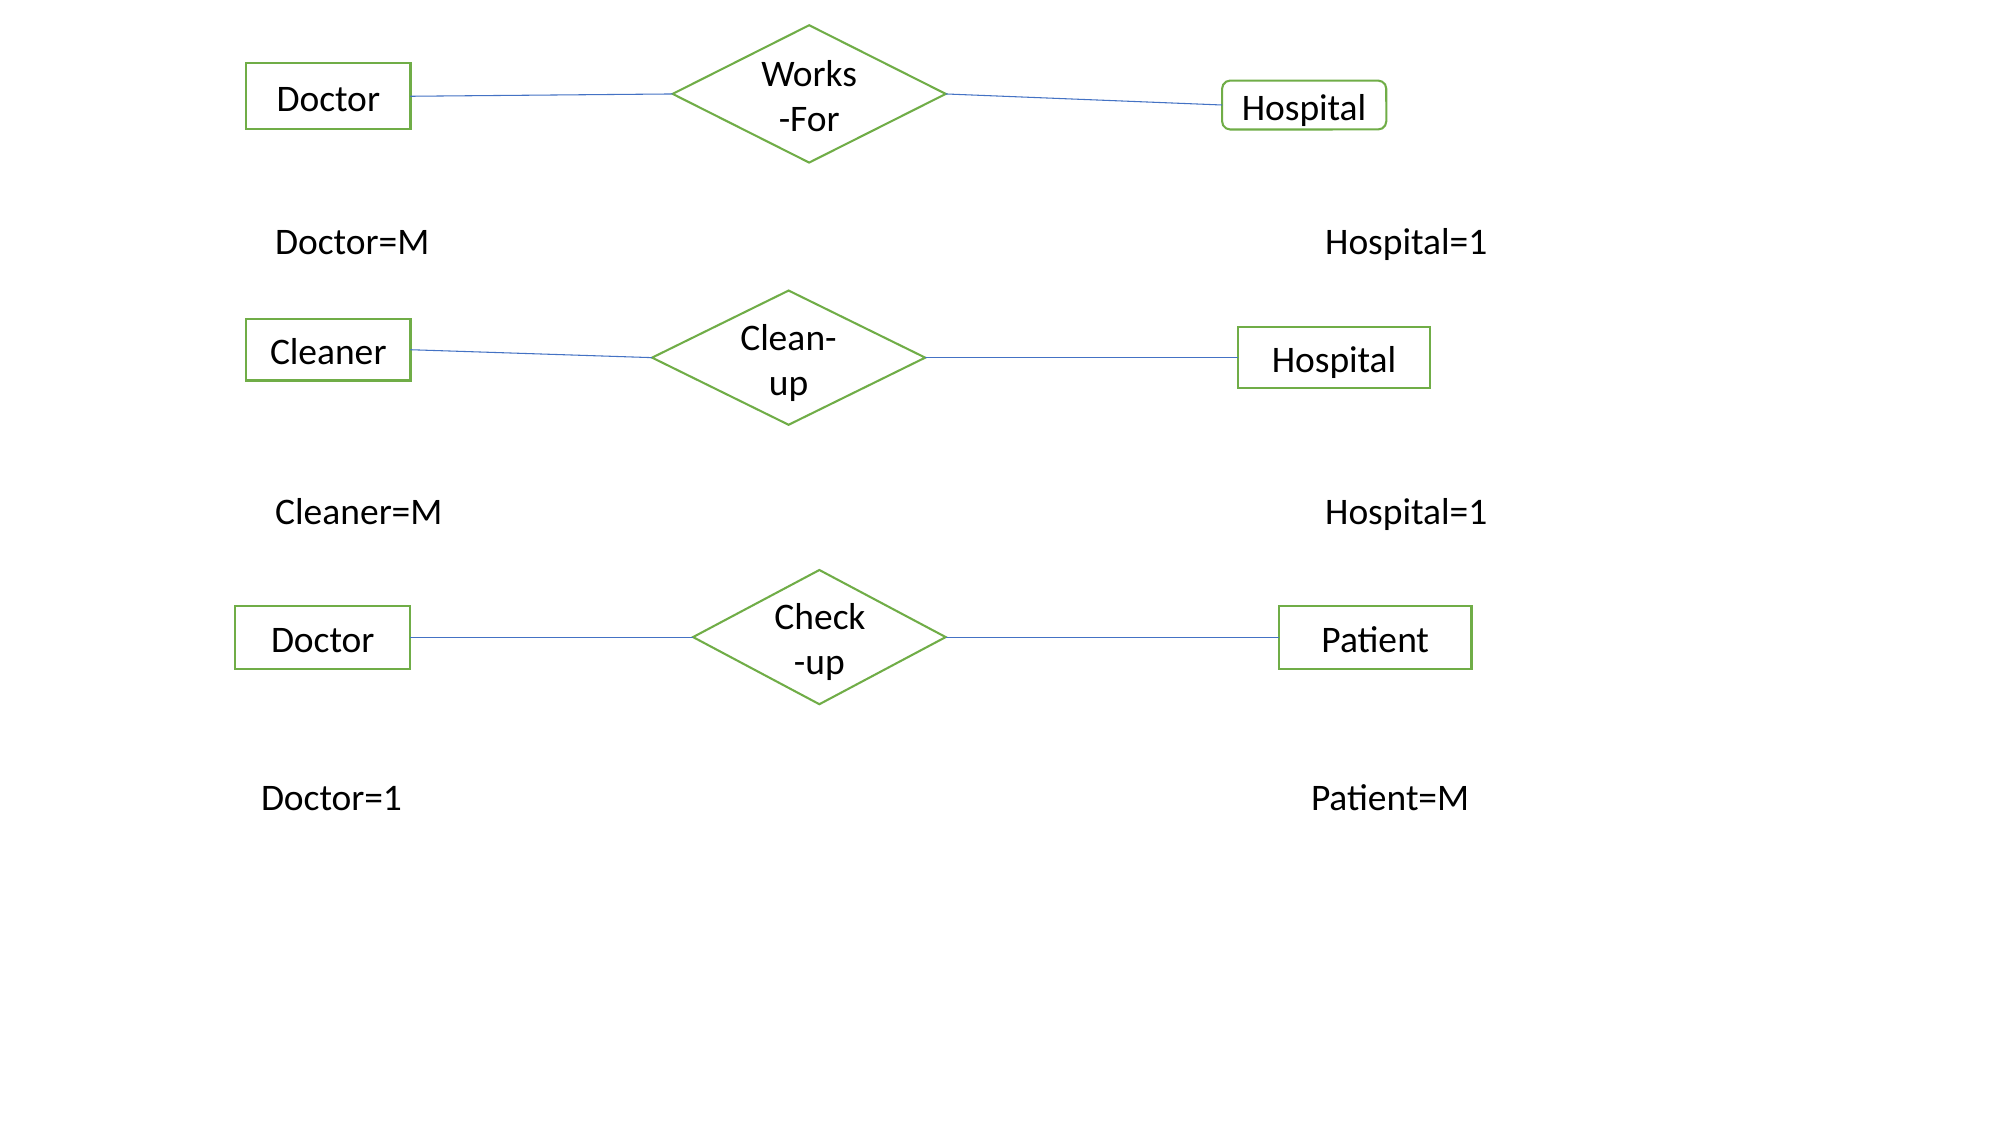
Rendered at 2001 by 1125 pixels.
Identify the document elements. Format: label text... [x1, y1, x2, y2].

text_box Patient [1278, 605, 1473, 670]
text_box Doctor=1 Patient=M [246, 765, 1769, 826]
text_box Hospital [1221, 79, 1388, 131]
text_box Check-up [692, 568, 947, 706]
text_box Doctor [245, 62, 412, 130]
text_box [410, 93, 673, 97]
text_box Doctor=M Hospital=1 [260, 209, 1808, 270]
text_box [410, 349, 653, 358]
text_box Doctor [234, 605, 411, 670]
text_box Cleaner=M Hospital=1 [260, 479, 1751, 540]
text_box Cleaner [245, 318, 412, 382]
text_box Works-For [672, 24, 947, 164]
text_box Clean-up [652, 289, 927, 426]
text_box Hospital [1237, 326, 1431, 389]
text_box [945, 93, 1223, 105]
